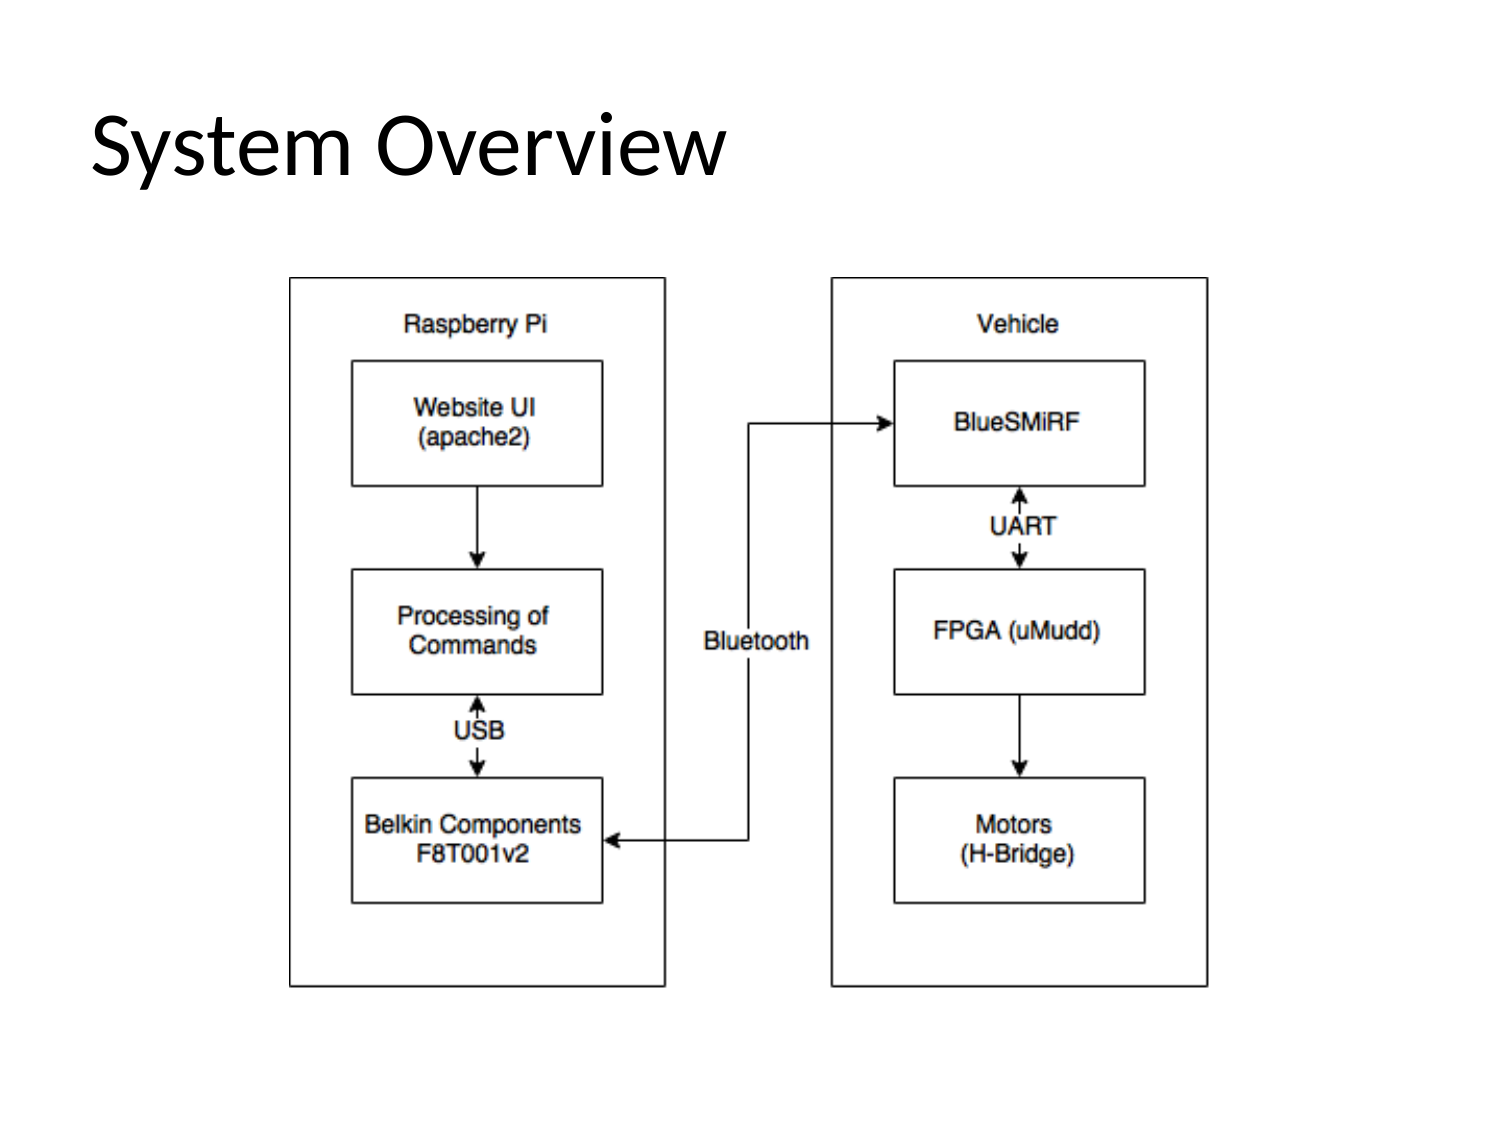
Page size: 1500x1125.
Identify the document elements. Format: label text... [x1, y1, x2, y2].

title System Overview [75, 45, 1425, 233]
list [289, 277, 1211, 991]
